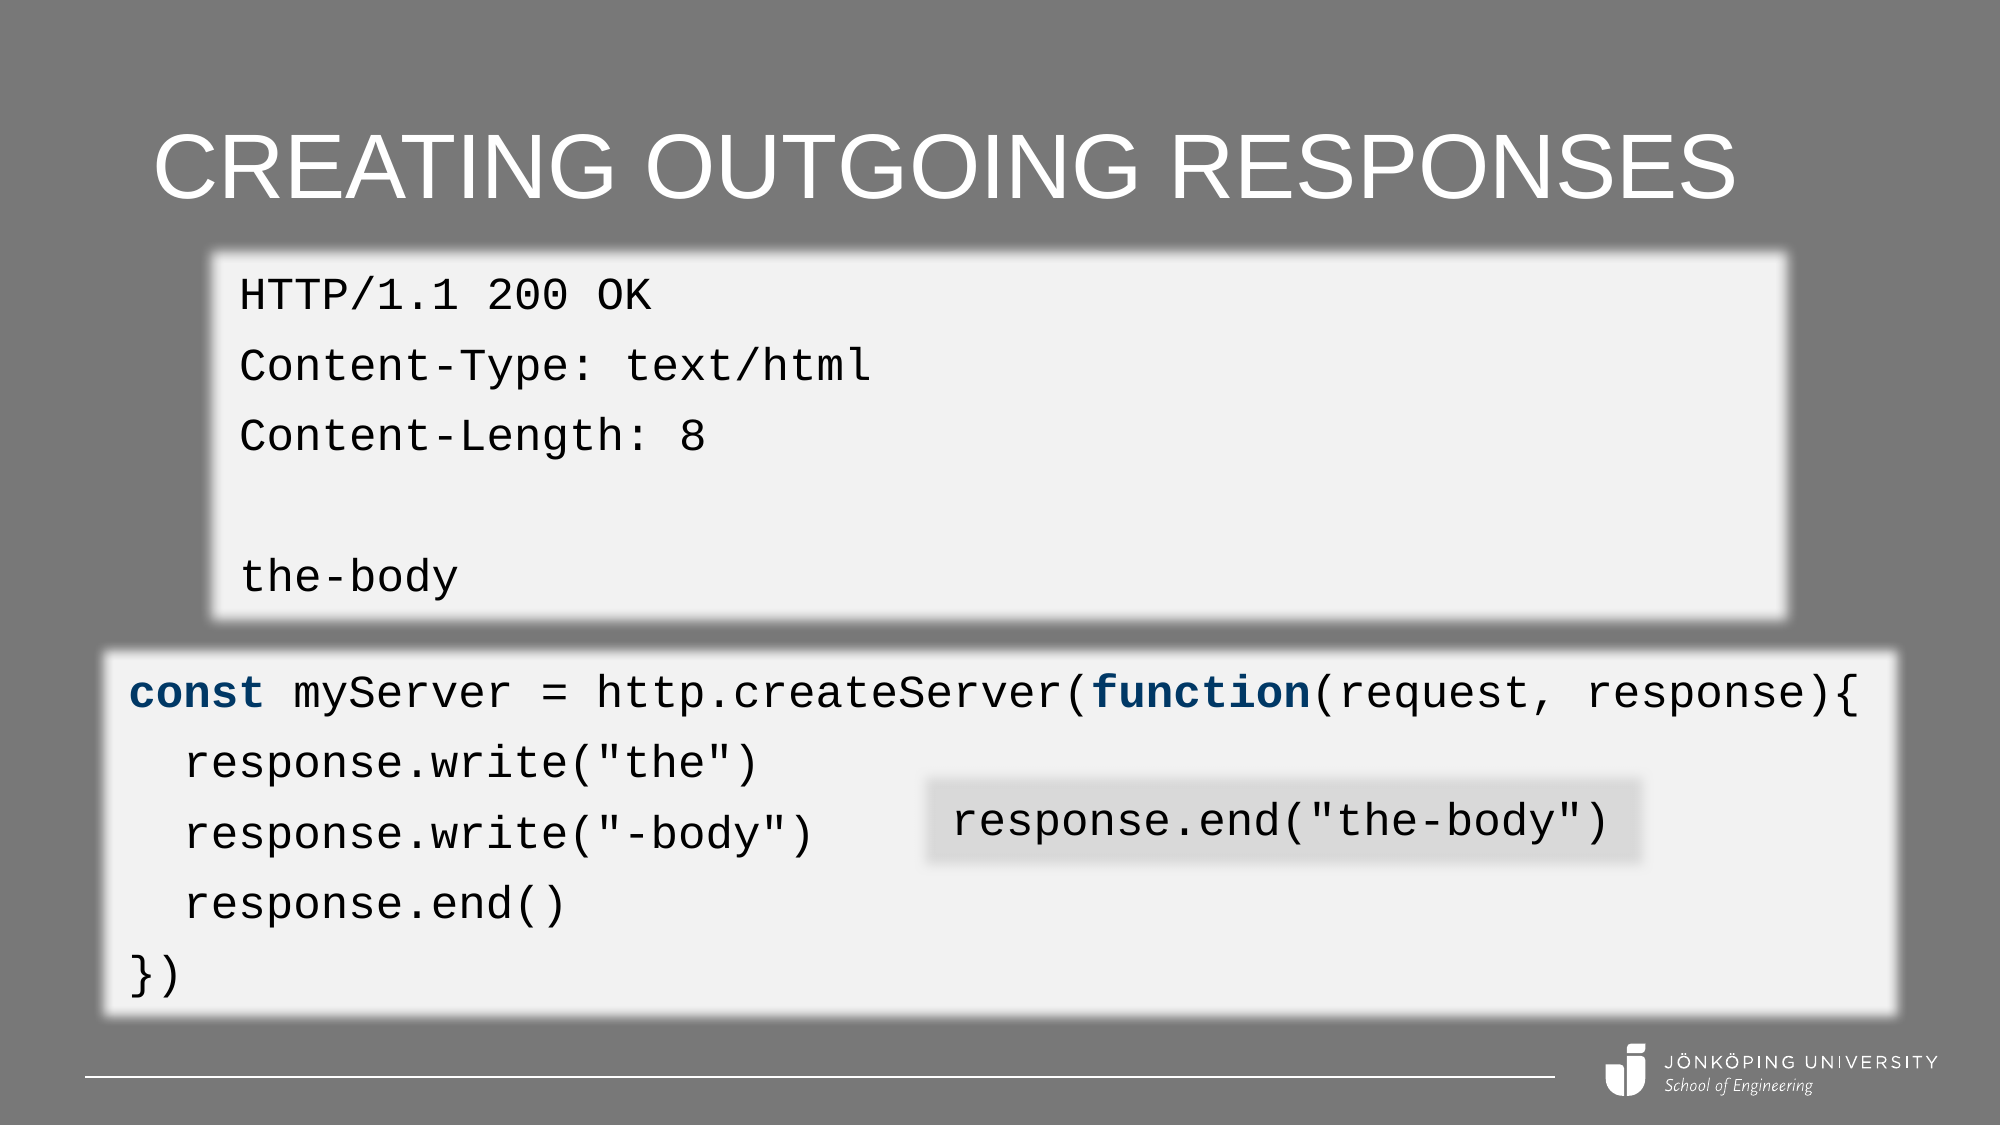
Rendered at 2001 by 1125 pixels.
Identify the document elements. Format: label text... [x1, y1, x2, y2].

text_box HTTP/1.1 200 OK Content-Type: text/html Content-Length: 8 the-body [224, 263, 1776, 609]
text_box const myServer = http.createServer(function(request, response){ response.write("the") response.write("-body") response.end() }) [113, 660, 1887, 1006]
title Creating outgoing responses [137, 59, 1863, 278]
text_box response.end("the-body") [936, 788, 1631, 853]
